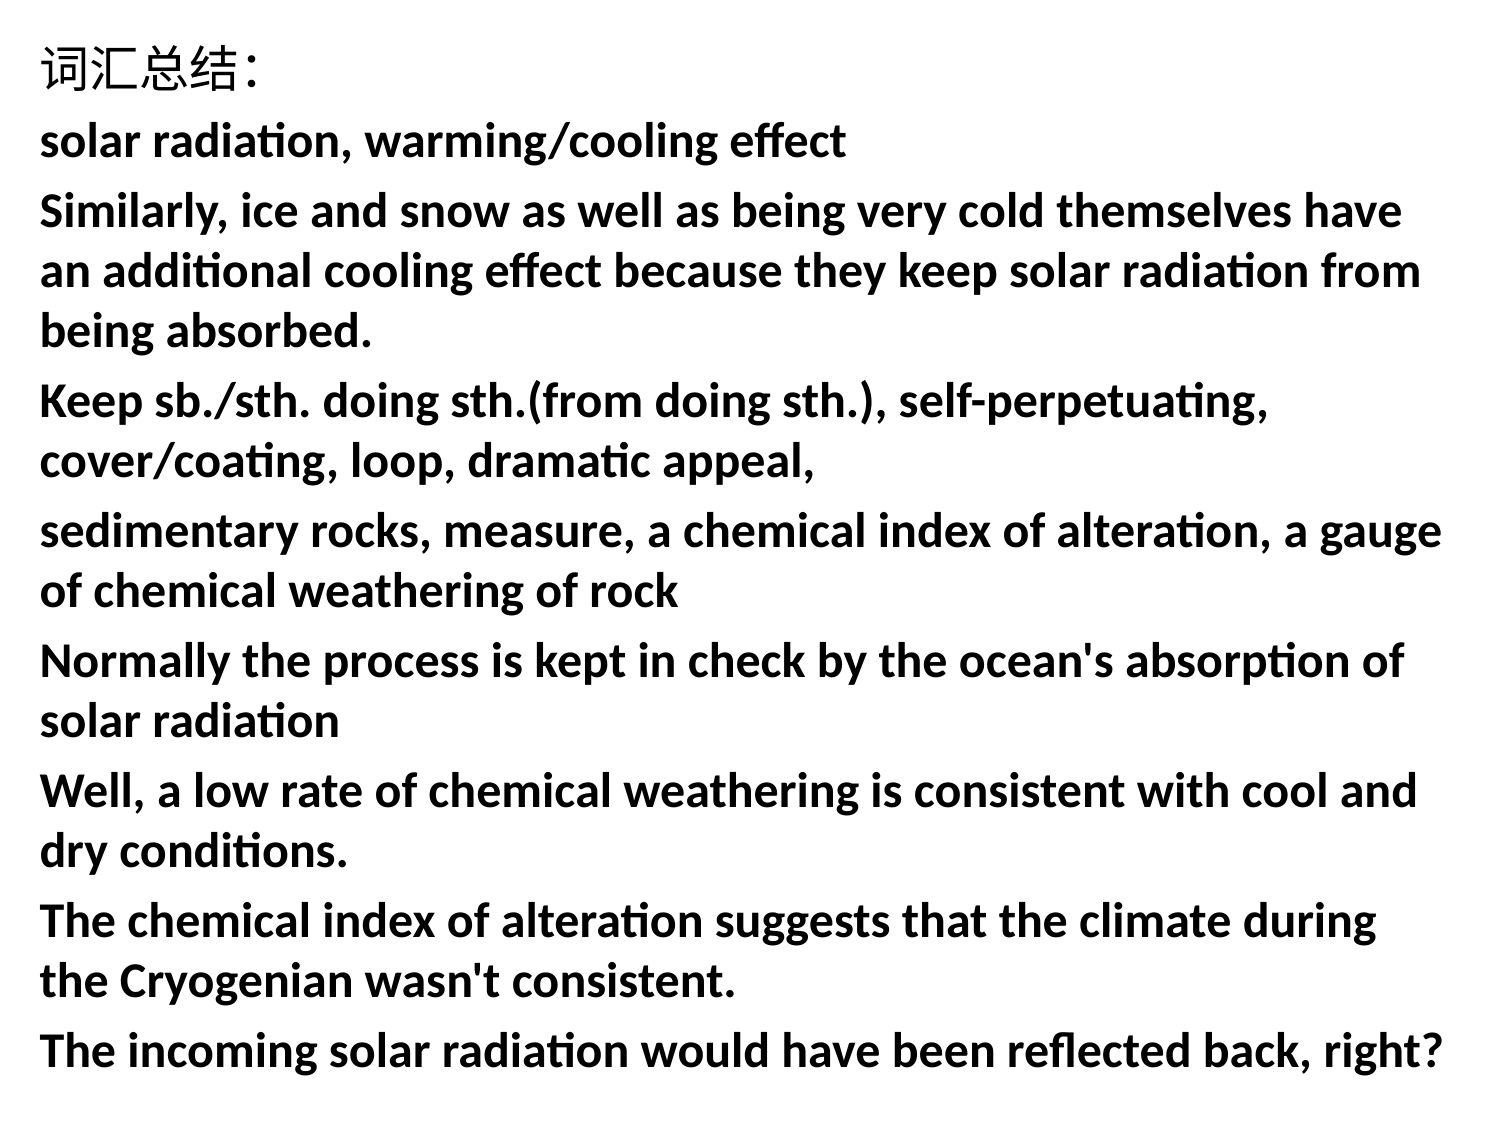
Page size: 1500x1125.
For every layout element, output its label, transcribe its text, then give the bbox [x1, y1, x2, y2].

list 词汇总结： solar radiation, warming/cooling effect Similarly, ice and snow as well as being very cold themselves have an additional cooling effect because they keep solar radiation from being absorbed. Keep sb./sth. doing sth.(from doing sth.), self-perpetuating, cover/coating, loop, dramatic appeal, sedimentary rocks, measure, a chemical index of alteration, a gauge of chemical weathering of rock Normally the process is kept in check by the ocean's absorption of solar radiation Well, a low rate of chemical weathering is consistent with cool and dry conditions. The chemical index of alteration suggests that the climate during the Cryogenian wasn't consistent. The incoming solar radiation would have been reflected back, right? [24, 29, 1469, 1087]
